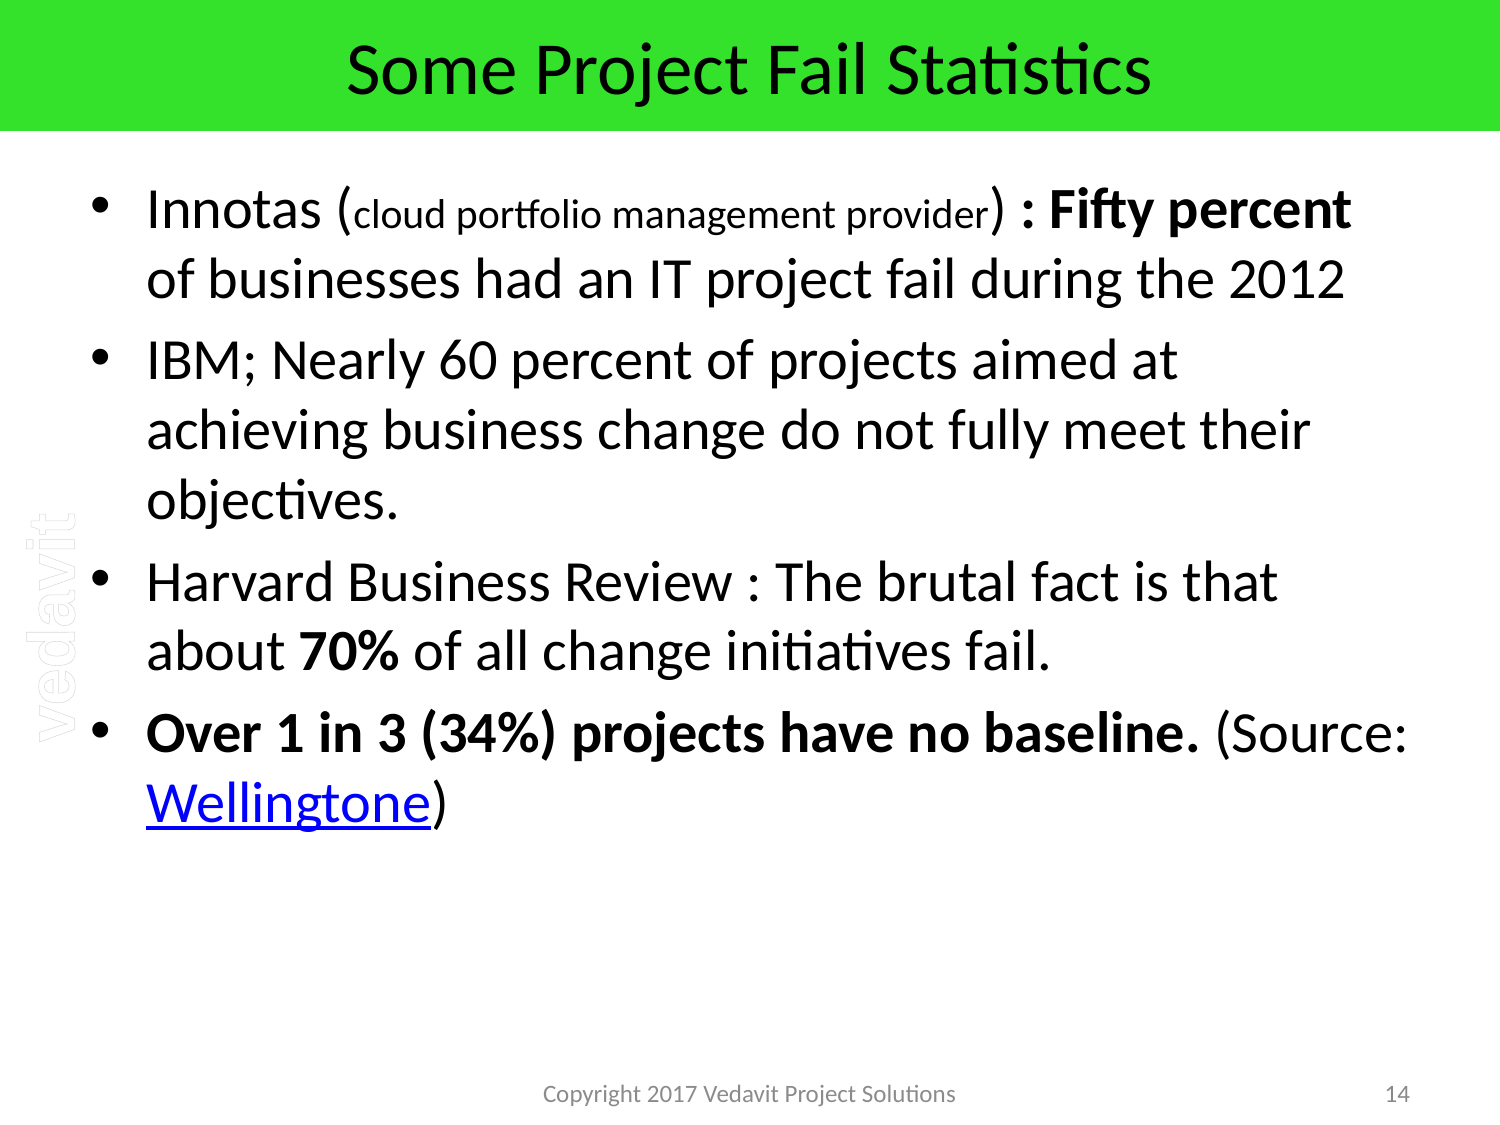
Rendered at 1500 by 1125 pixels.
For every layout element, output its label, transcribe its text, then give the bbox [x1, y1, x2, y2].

title Some Project Fail Statistics [0, 0, 1500, 131]
list Innotas (cloud portfolio management provider) : Fifty percent of businesses had an IT project fail during the 2012 IBM; Nearly 60 percent of projects aimed at achieving business change do not fully meet their objectives. Harvard Business Review : The brutal fact is that about 70% of all change initiatives fail. Over 1 in 3 (34%) projects have no baseline. (Source: Wellingtone) [75, 162, 1425, 1000]
footer Copyright 2017 Vedavit Project Solutions [512, 1062, 988, 1123]
slide_number 14 [1074, 1062, 1425, 1123]
